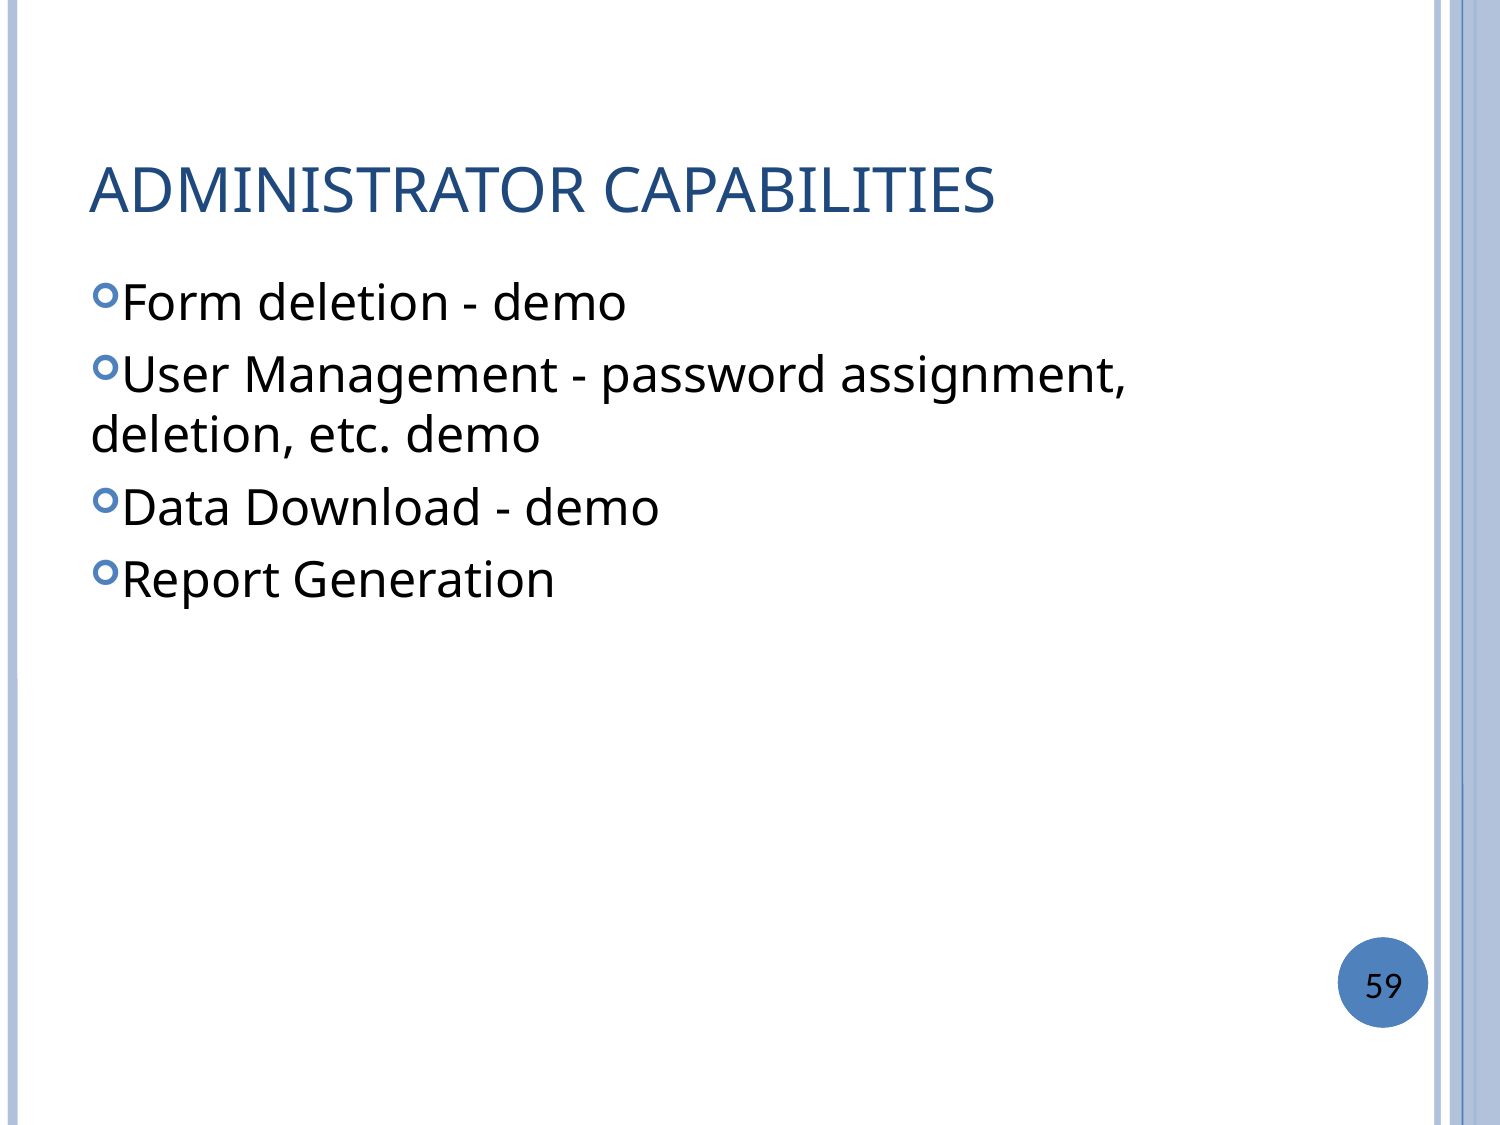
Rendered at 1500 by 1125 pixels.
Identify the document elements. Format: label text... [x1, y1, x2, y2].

list Form deletion - demo User Management - password assignment, deletion, etc. demo Data Download - demo Report Generation [74, 262, 1300, 1062]
title ADMINISTRATOR CAPABILITIES [74, 29, 1300, 233]
text_box 59 [1333, 940, 1434, 1026]
